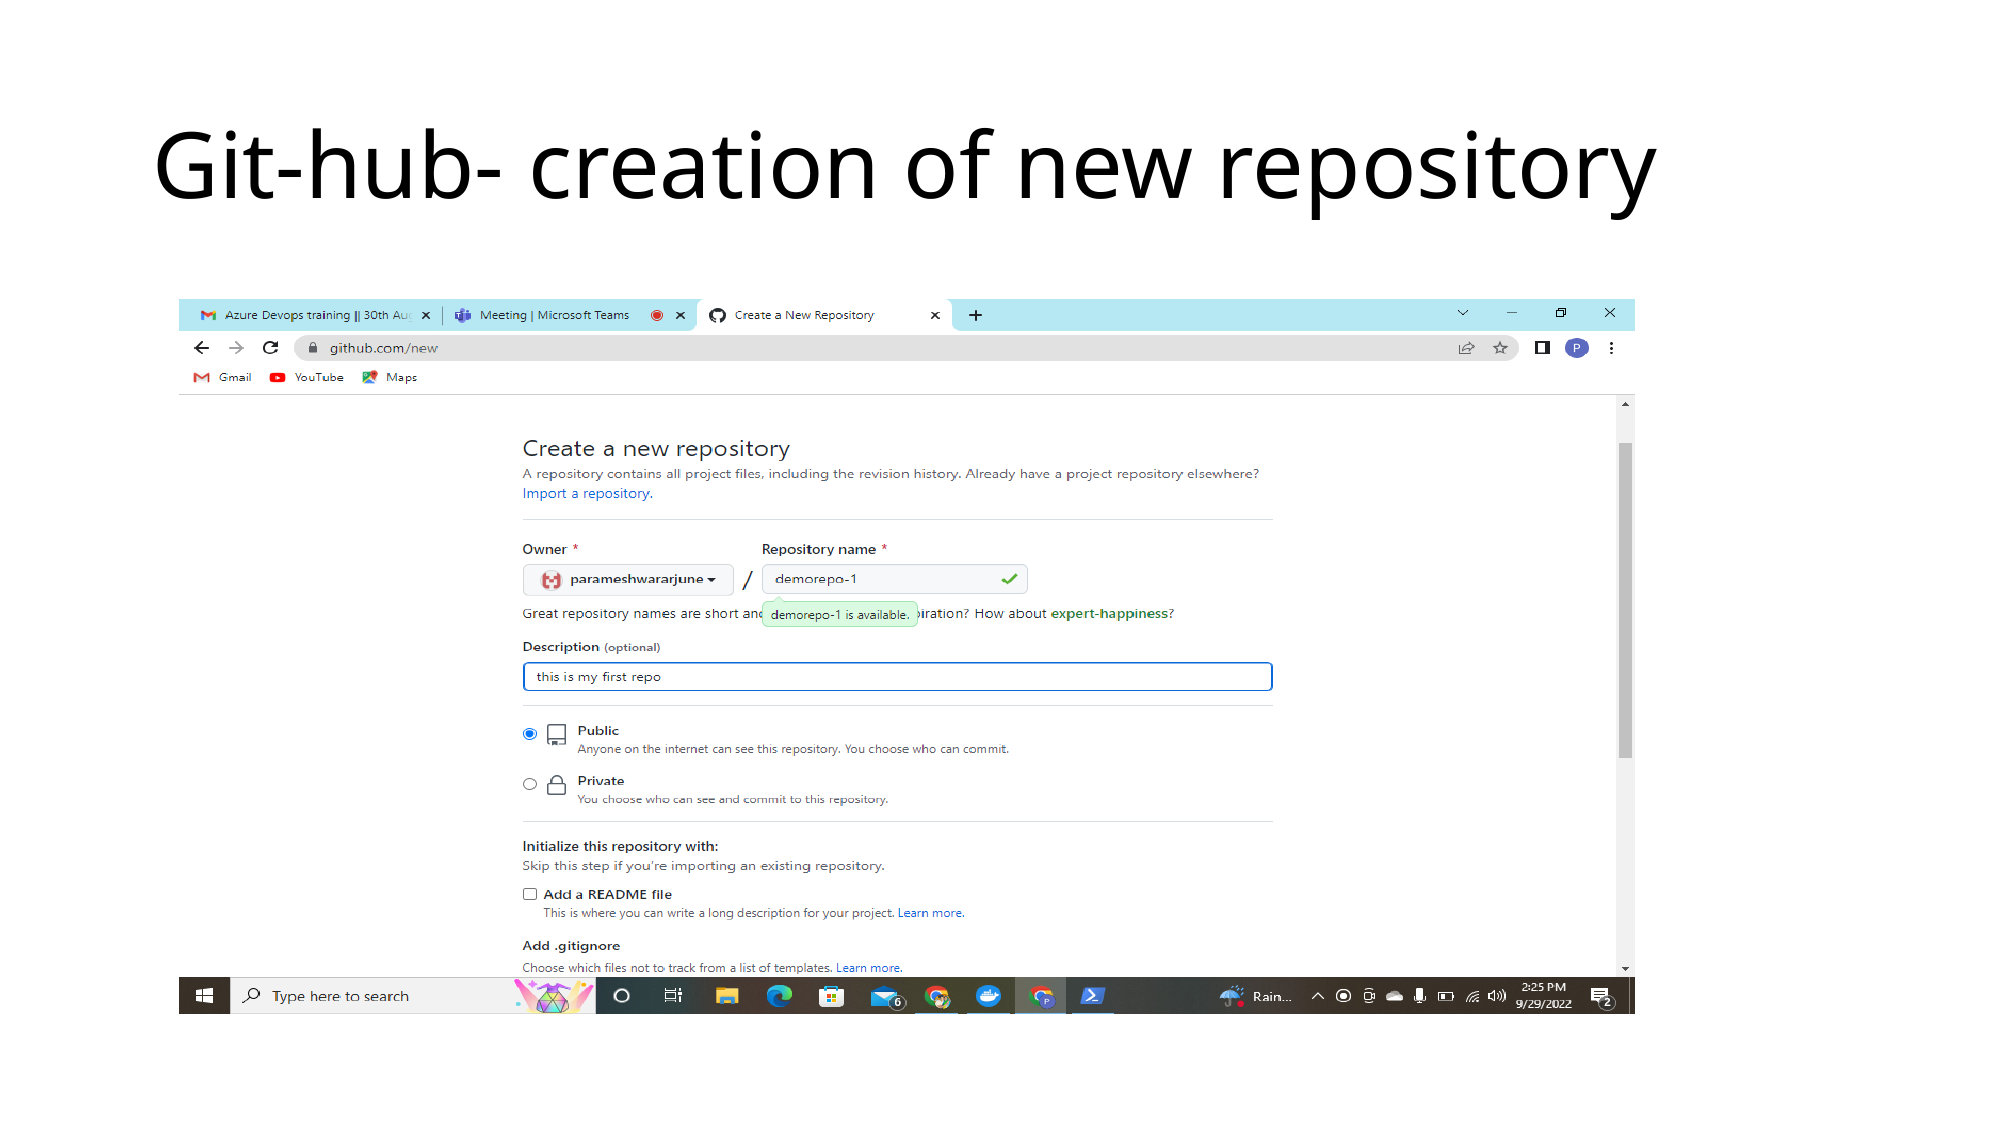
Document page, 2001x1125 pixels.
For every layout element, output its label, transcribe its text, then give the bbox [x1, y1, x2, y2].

title Git-hub- creation of new repository [137, 59, 1863, 278]
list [179, 299, 1635, 1014]
